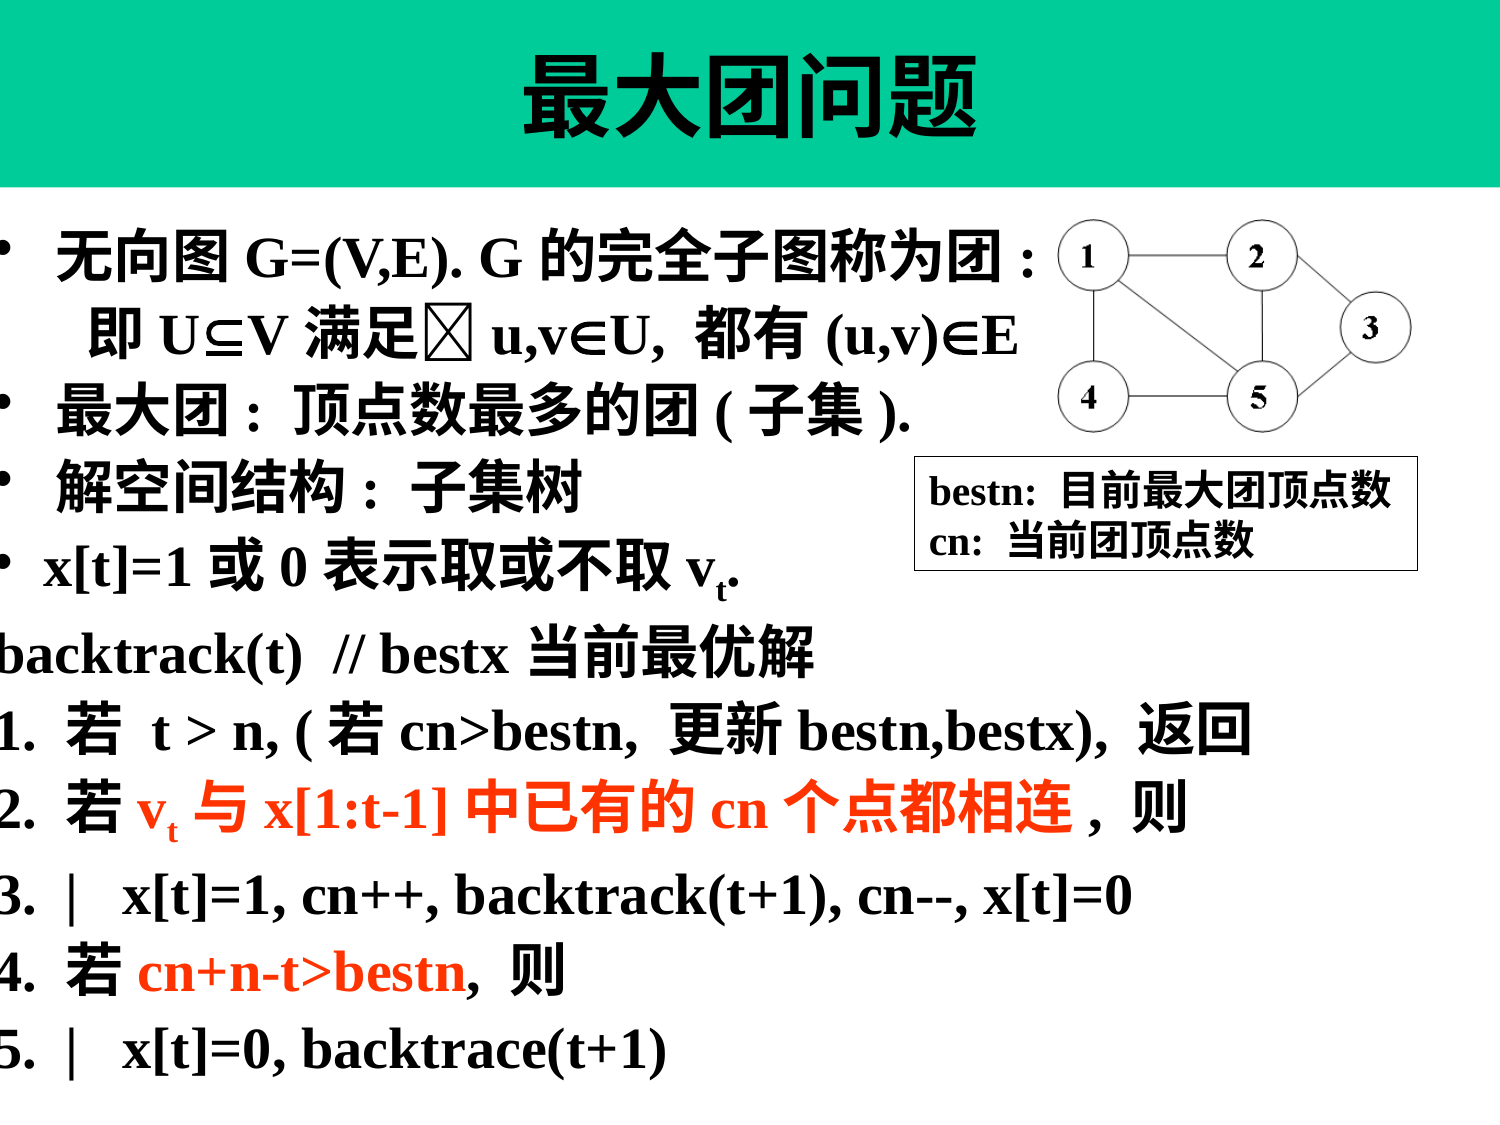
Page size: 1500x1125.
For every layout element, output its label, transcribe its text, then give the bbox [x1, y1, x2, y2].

text_box bestn: 目前最大团顶点数 cn: 当前团顶点数 [914, 456, 1418, 571]
title 最大团问题 [0, 0, 1500, 188]
picture [1056, 219, 1412, 433]
text_box 无向图G=(V,E). G的完全子图称为团: 即UV满足u,vU, 都有(u,v)E 最大团: 顶点数最多的团(子集). 解空间结构: 子集树 x[t]=1或0表示取或不取vt. backtrack(t) // bestx当前最优解 1. 若 t > n, (若cn>bestn, 更新bestn,bestx), 返回 2. 若vt与x[1:t-1]中已有的cn个点都相连, 则 3. | x[t]=1, cn++, backtrack(t+1), cn--, x[t]=0 4. 若cn+n-t>bestn, 则 5. | x[t]=0, backtrace(t+1) [0, 205, 1283, 1088]
